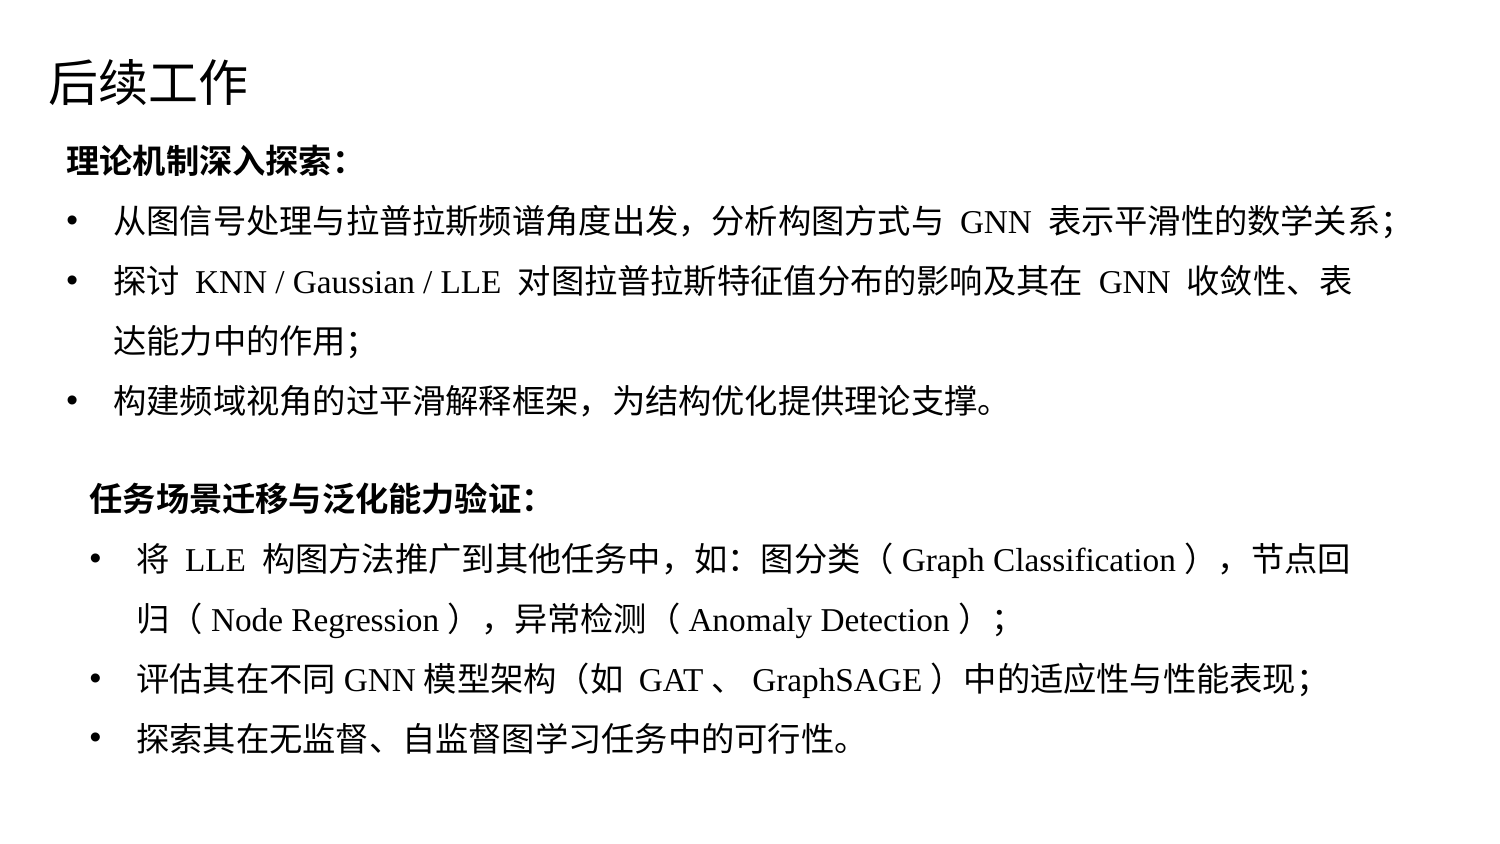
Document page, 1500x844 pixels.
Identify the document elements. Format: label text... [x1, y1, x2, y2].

text_box 后续工作 [34, 40, 1445, 123]
text_box 任务场景迁移与泛化能力验证： 将 LLE 构图方法推广到其他任务中，如：图分类（Graph Classification），节点回归（Node Regression），异常检测（Anomaly Detection）； 评估其在不同GNN模型架构（如 GAT、GraphSAGE）中的适应性与性能表现； 探索其在无监督、自监督图学习任务中的可行性。 [74, 450, 1398, 765]
text_box 理论机制深入探索： 从图信号处理与拉普拉斯频谱角度出发，分析构图方式与 GNN 表示平滑性的数学关系； 探讨 KNN / Gaussian / LLE 对图拉普拉斯特征值分布的影响及其在 GNN 收敛性、表达能力中的作用； 构建频域视角的过平滑解释框架，为结构优化提供理论支撑。 [51, 113, 1397, 428]
